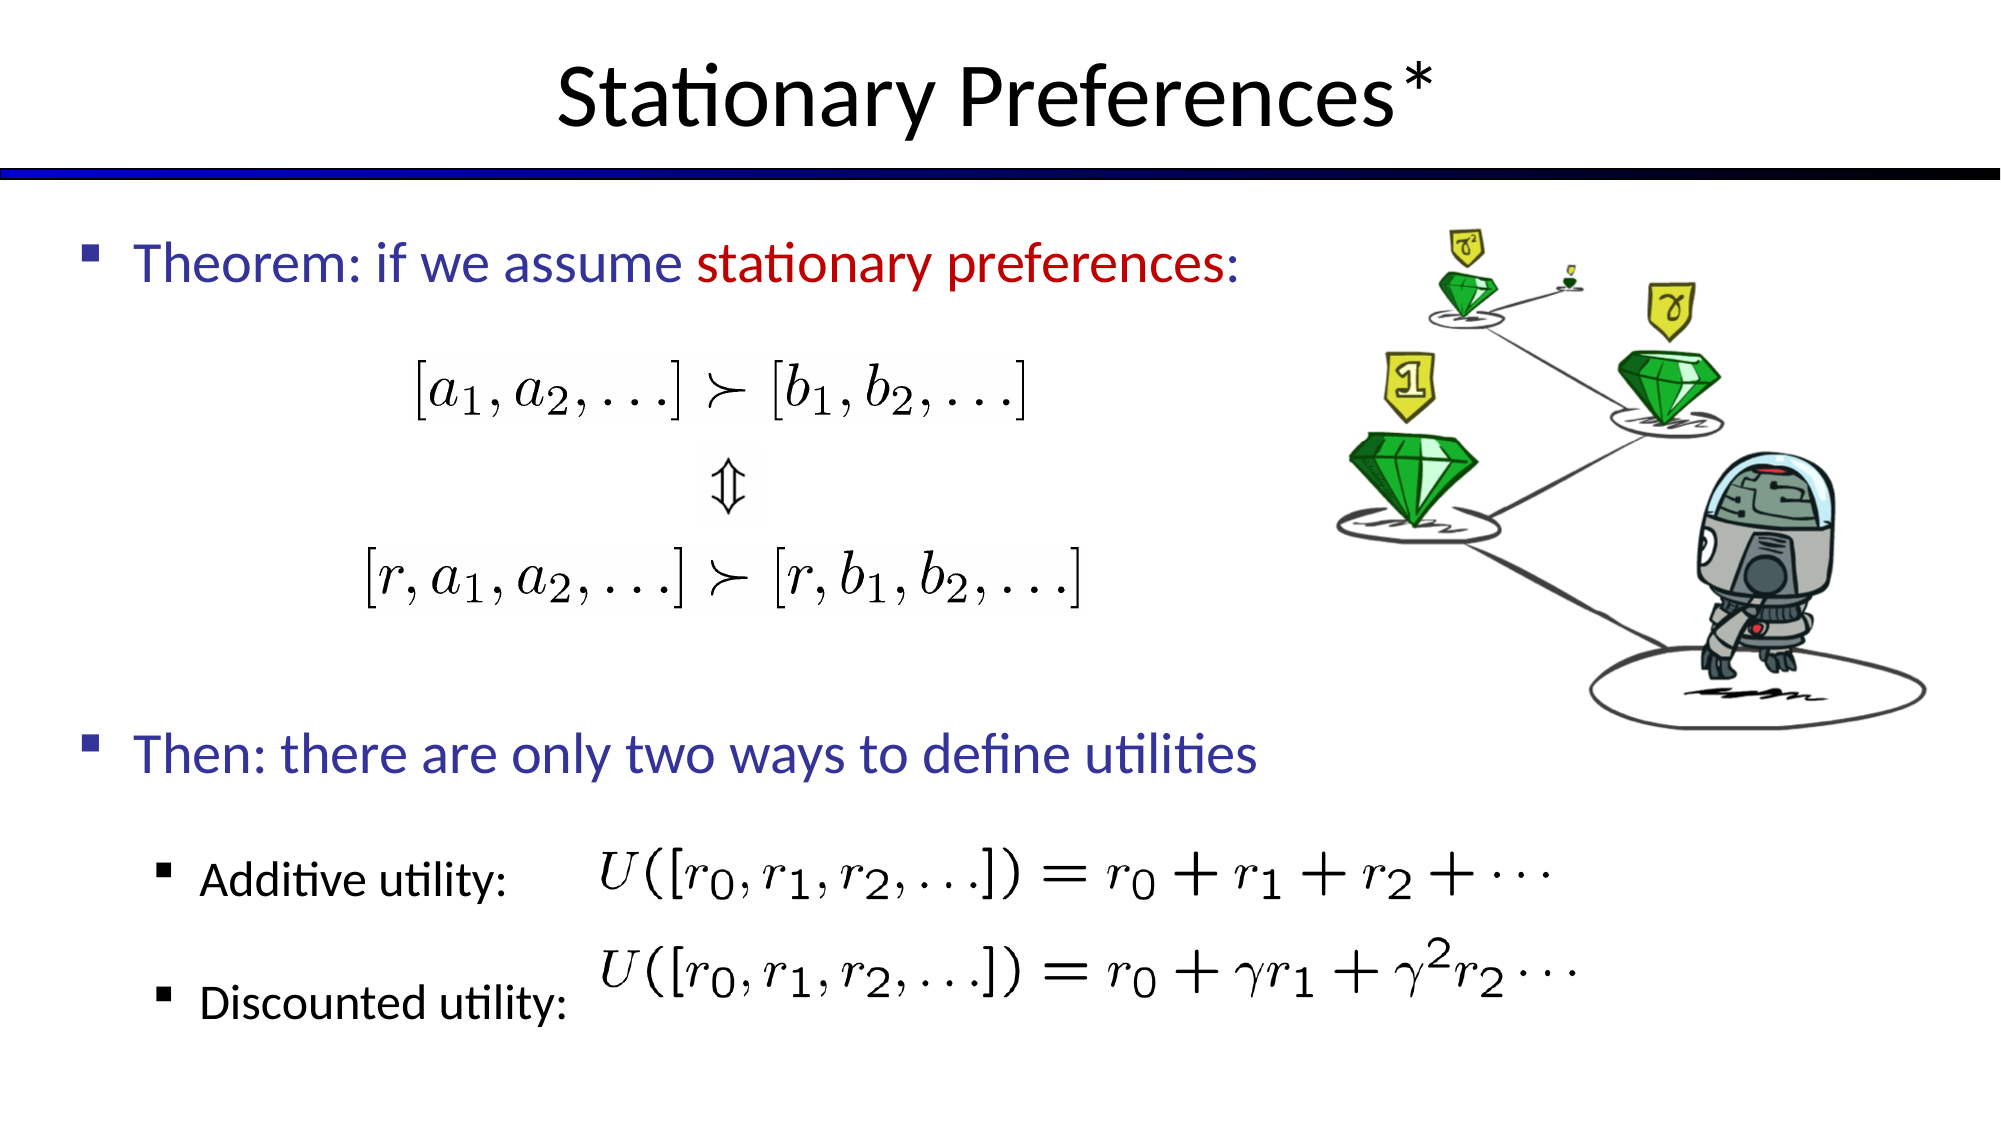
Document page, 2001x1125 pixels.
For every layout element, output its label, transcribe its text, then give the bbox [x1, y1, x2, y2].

picture [1312, 216, 1958, 755]
picture [599, 937, 1578, 998]
title Stationary Preferences* [0, 0, 2000, 184]
list Theorem: if we assume stationary preferences: Then: there are only two ways to define utilities Additive utility: Discounted utility: [62, 224, 1588, 968]
picture [687, 443, 772, 528]
picture [598, 847, 1551, 901]
picture [412, 358, 1026, 426]
picture [362, 545, 1085, 613]
